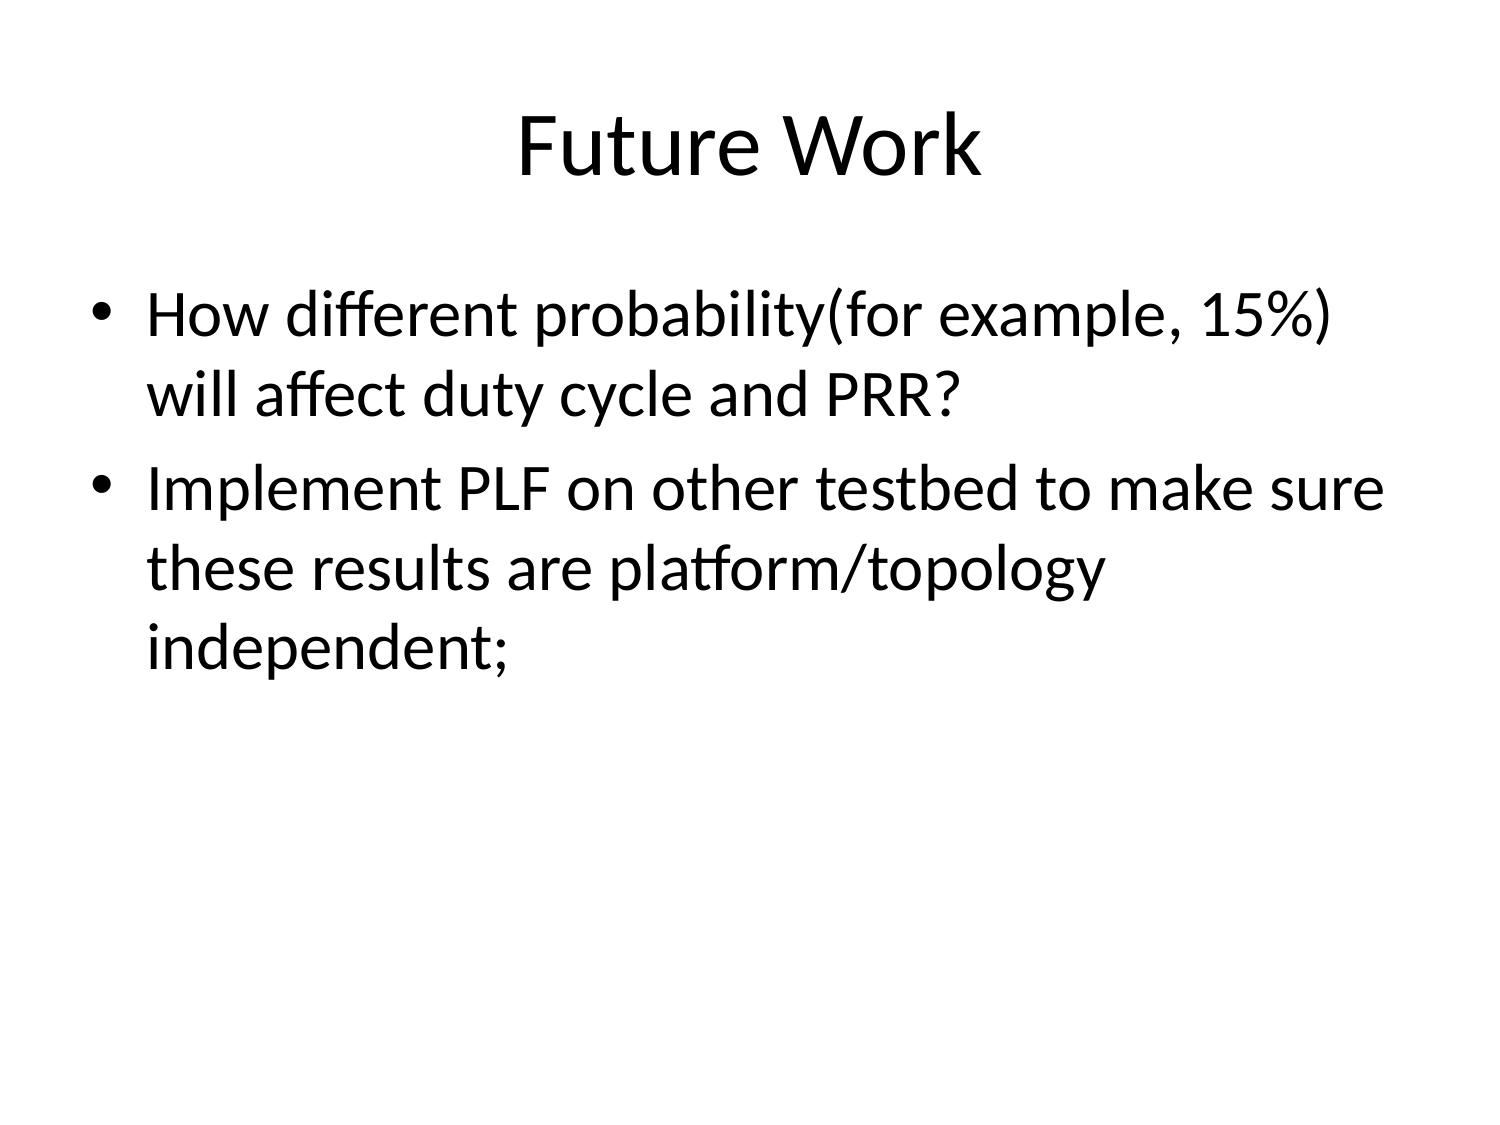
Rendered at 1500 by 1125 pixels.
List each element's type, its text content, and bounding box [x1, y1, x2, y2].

title Future Work [75, 45, 1425, 233]
list How different probability(for example, 15%) will affect duty cycle and PRR? Implement PLF on other testbed to make sure these results are platform/topology independent; [75, 262, 1425, 1005]
